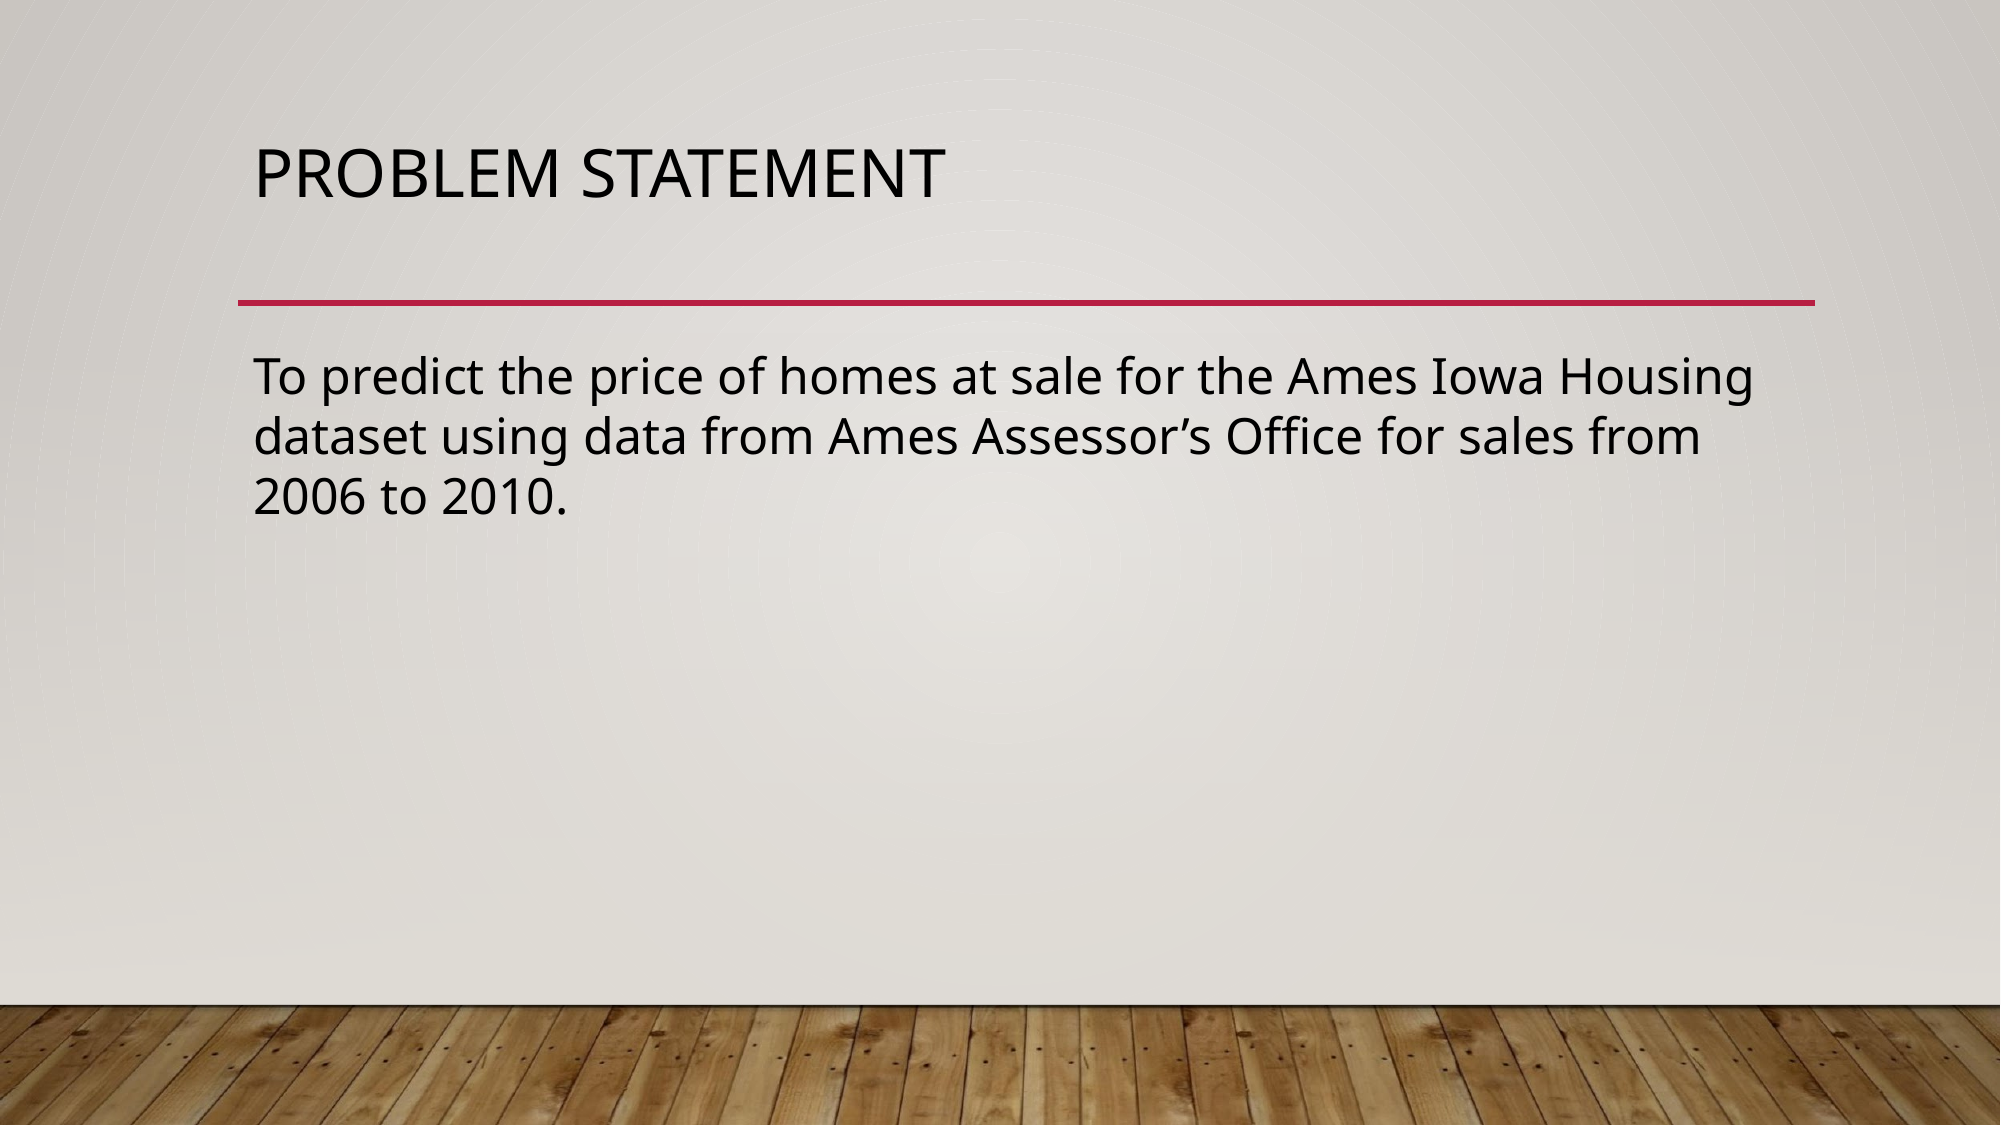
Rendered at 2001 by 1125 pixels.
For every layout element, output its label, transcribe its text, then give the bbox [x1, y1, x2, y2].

text_box To predict the price of homes at sale for the Ames Iowa Housing dataset using data from Ames Assessor’s Office for sales from 2006 to 2010. [238, 336, 1839, 532]
picture [0, 1005, 2000, 1125]
title PROBLEM STATEMENT [238, 131, 1814, 305]
